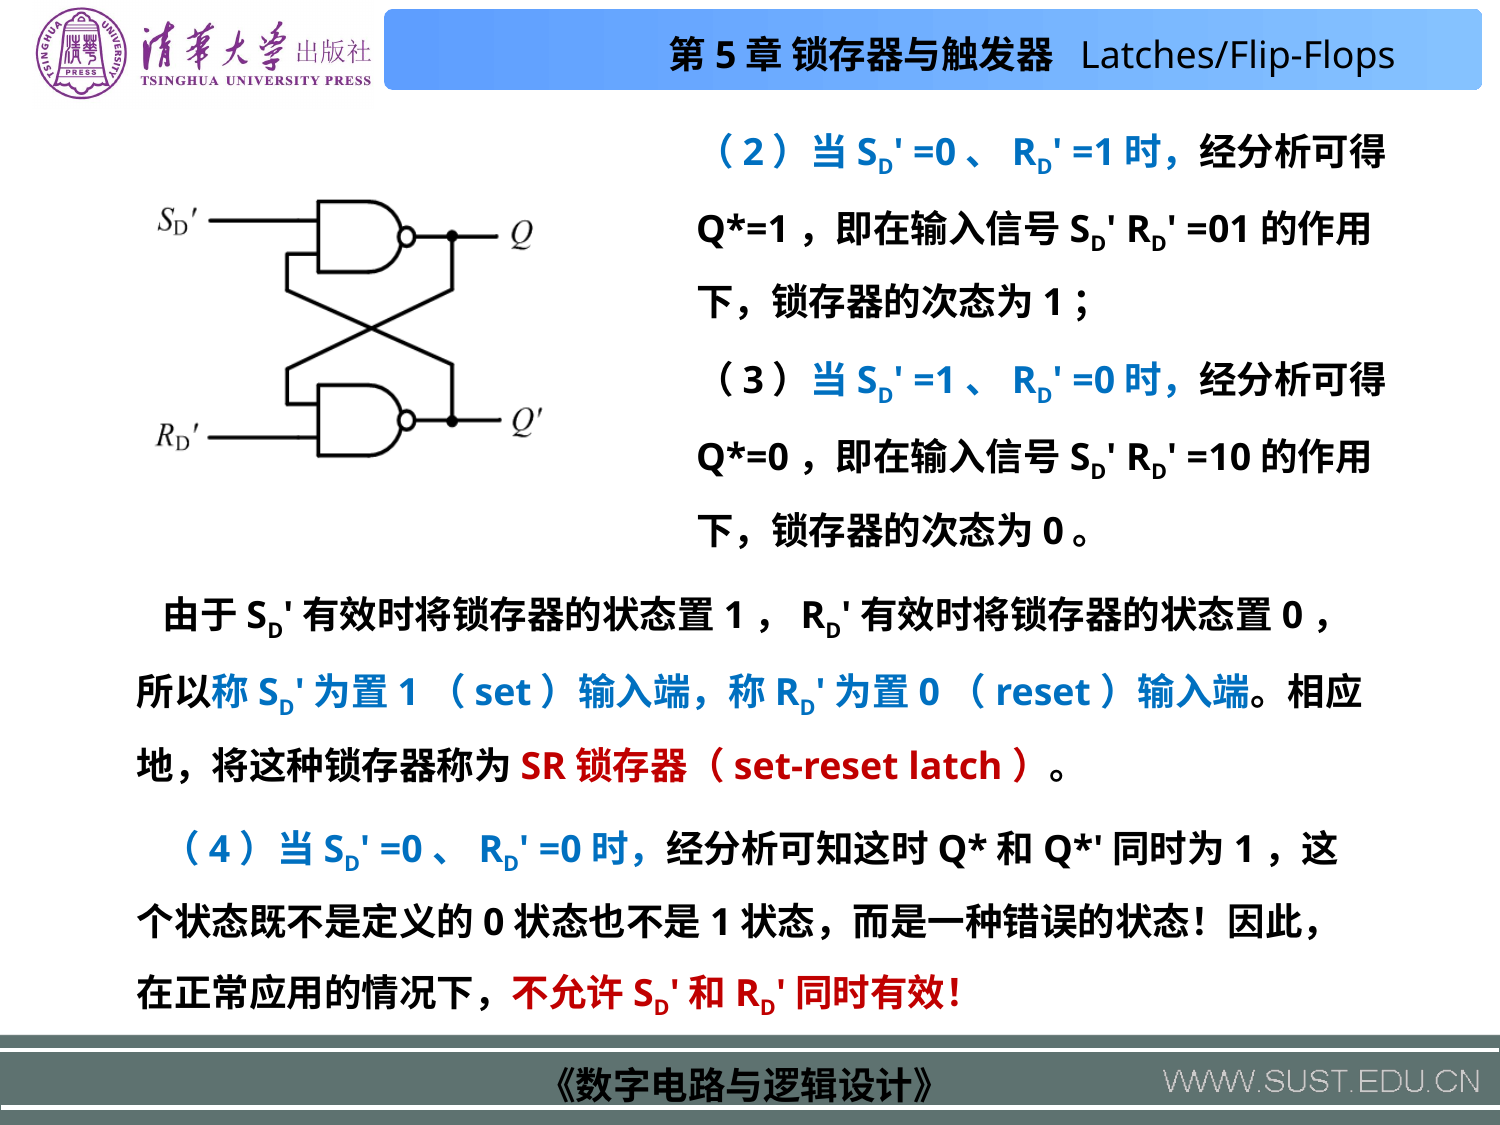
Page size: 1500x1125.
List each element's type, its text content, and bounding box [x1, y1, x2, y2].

text_box （2）当SD' =0、RD' =1时，经分析可得Q*=1，即在输入信号SD' RD' =01的作用下，锁存器的次态为1； [681, 95, 1447, 331]
picture [32, 0, 374, 109]
text_box （3）当SD' =1、RD' =0时，经分析可得Q*=0，即在输入信号SD' RD' =10的作用下，锁存器的次态为0。 [681, 331, 1427, 560]
text_box 由于SD'有效时将锁存器的状态置1，RD'有效时将锁存器的状态置0，所以称SD'为置1（set）输入端，称RD'为置0（reset）输入端。相应地，将这种锁存器称为SR锁存器（set-reset latch）。 [121, 558, 1378, 791]
text_box 1. 门控SR锁存器 [1151, 1057, 1492, 1105]
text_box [144, 194, 560, 465]
text_box （4）当SD' =0、RD' =0时，经分析可知这时Q*和Q*'同时为1，这个状态既不是定义的0状态也不是1状态，而是一种错误的状态！因此，在正常应用的情况下，不允许SD'和RD'同时有效！ [121, 791, 1378, 1028]
